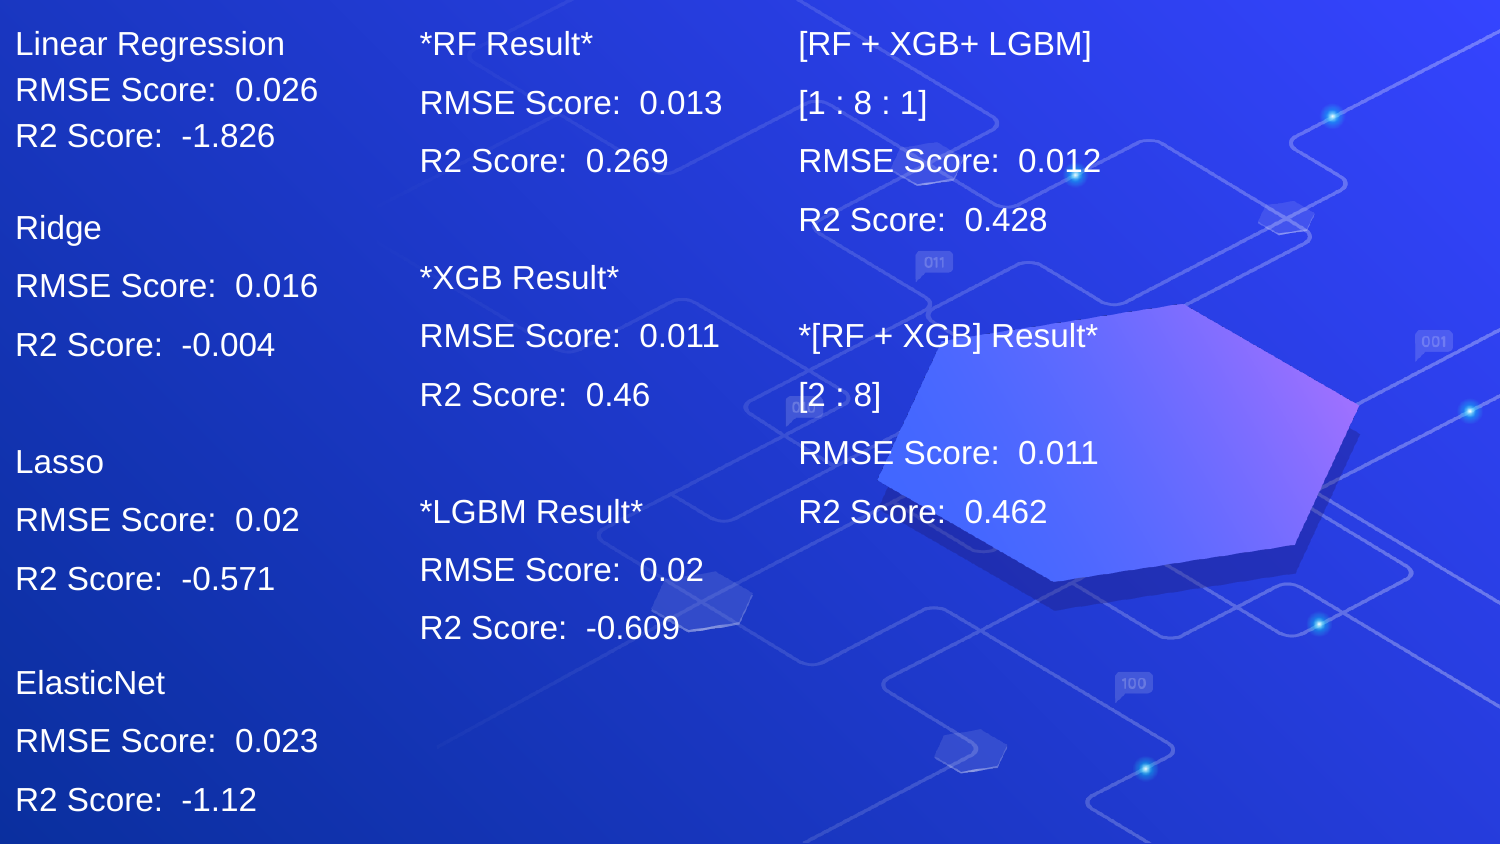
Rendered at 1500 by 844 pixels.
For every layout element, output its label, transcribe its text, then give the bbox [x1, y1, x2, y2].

picture [0, 0, 1500, 844]
text_box [RF + XGB+ LGBM] [1 : 8 : 1] RMSE Score: 0.012 R2 Score: 0.428 *[RF + XGB] Result* [2 : 8] RMSE Score: 0.011 R2 Score: 0.462 [798, 16, 1203, 828]
text_box Linear Regression RMSE Score: 0.026 R2 Score: -1.826 Ridge RMSE Score: 0.016 R2 Score: -0.004 Lasso RMSE Score: 0.02 R2 Score: -0.571 ElasticNet RMSE Score: 0.023 R2 Score: -1.12 [15, 16, 419, 828]
text_box *RF Result* RMSE Score: 0.013 R2 Score: 0.269 *XGB Result* RMSE Score: 0.011 R2 Score: 0.46 *LGBM Result* RMSE Score: 0.02 R2 Score: -0.609 [419, 16, 798, 828]
